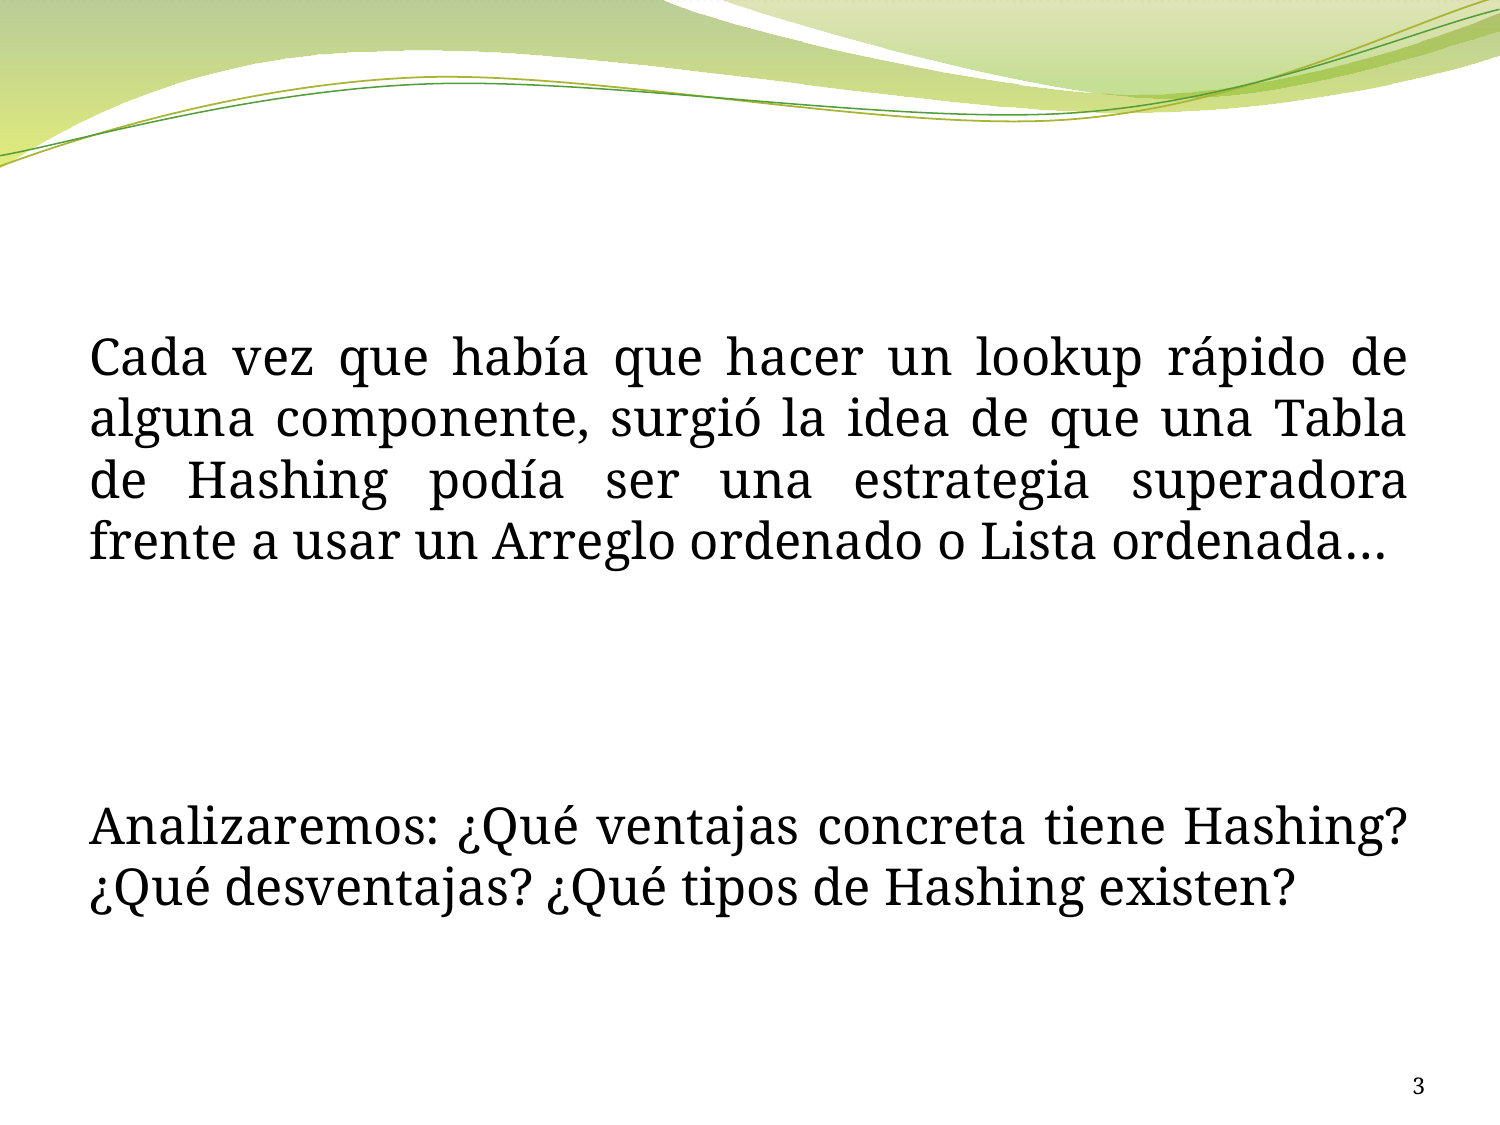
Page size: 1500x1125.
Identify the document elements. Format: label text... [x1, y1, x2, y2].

list Cada vez que había que hacer un lookup rápido de alguna componente, surgió la idea de que una Tabla de Hashing podía ser una estrategia superadora frente a usar un Arreglo ordenado o Lista ordenada… Analizaremos: ¿Qué ventajas concreta tiene Hashing? ¿Qué desventajas? ¿Qué tipos de Hashing existen? [75, 317, 1425, 1038]
slide_number 3 [1299, 1042, 1425, 1103]
